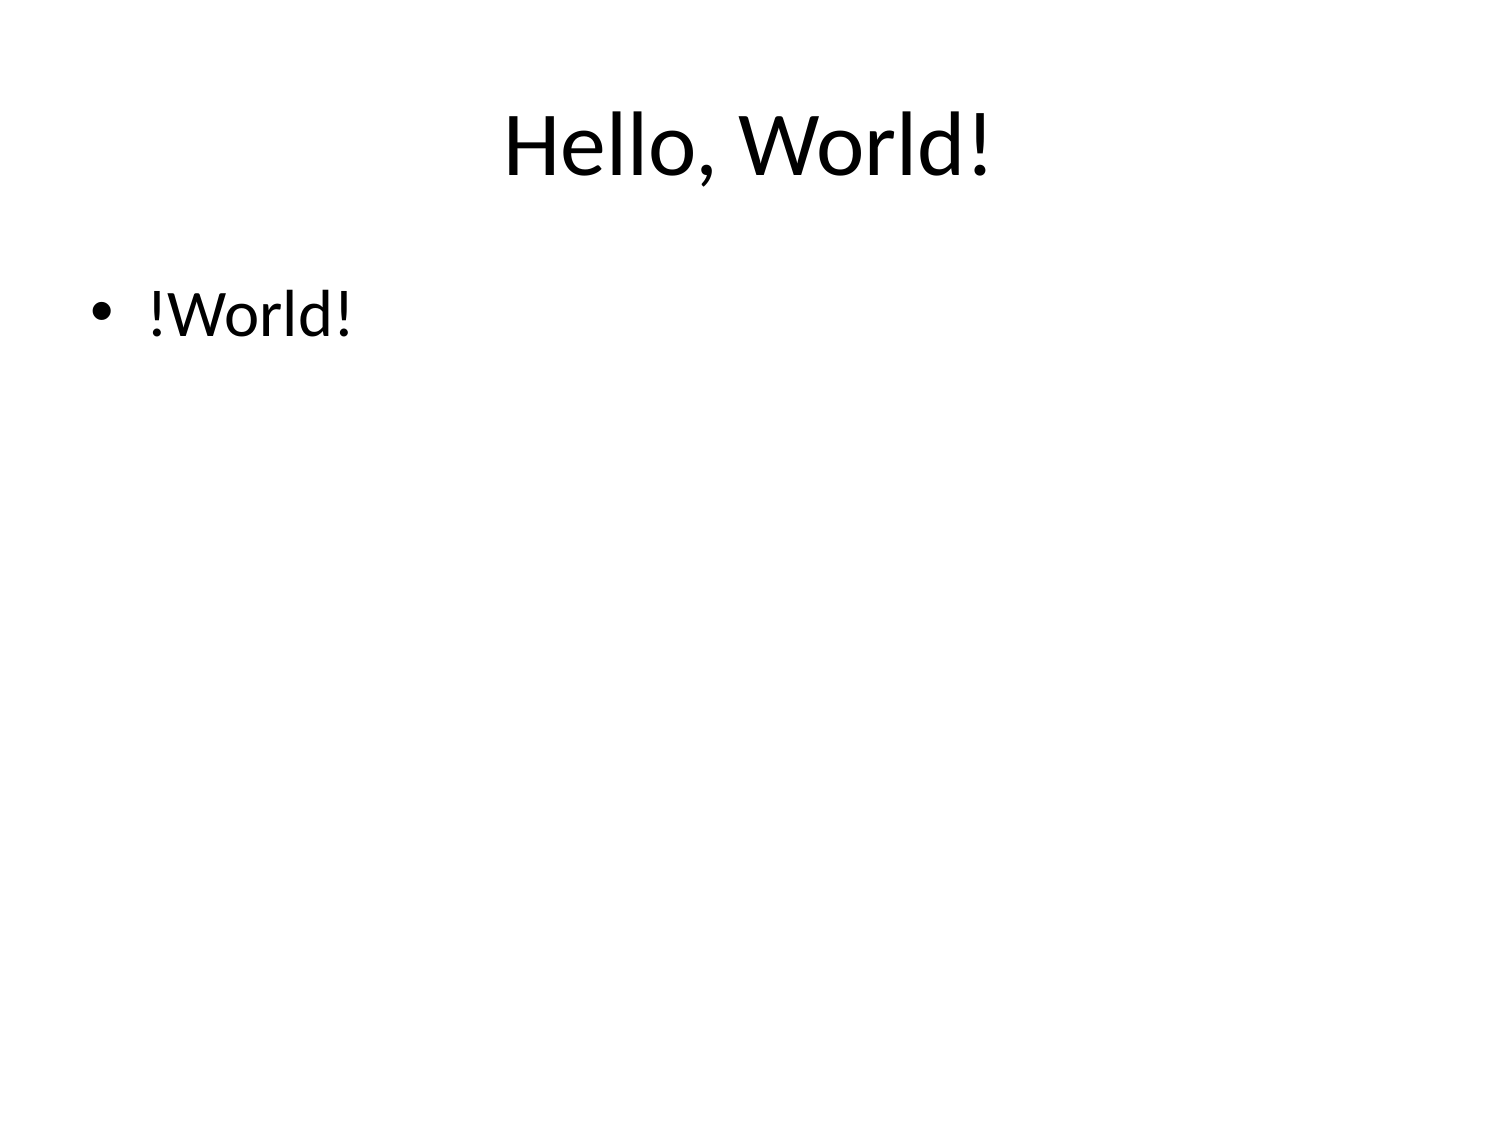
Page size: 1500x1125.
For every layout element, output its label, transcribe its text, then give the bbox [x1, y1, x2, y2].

title Hello, World! [75, 45, 1425, 233]
list !World! [75, 262, 1425, 1005]
